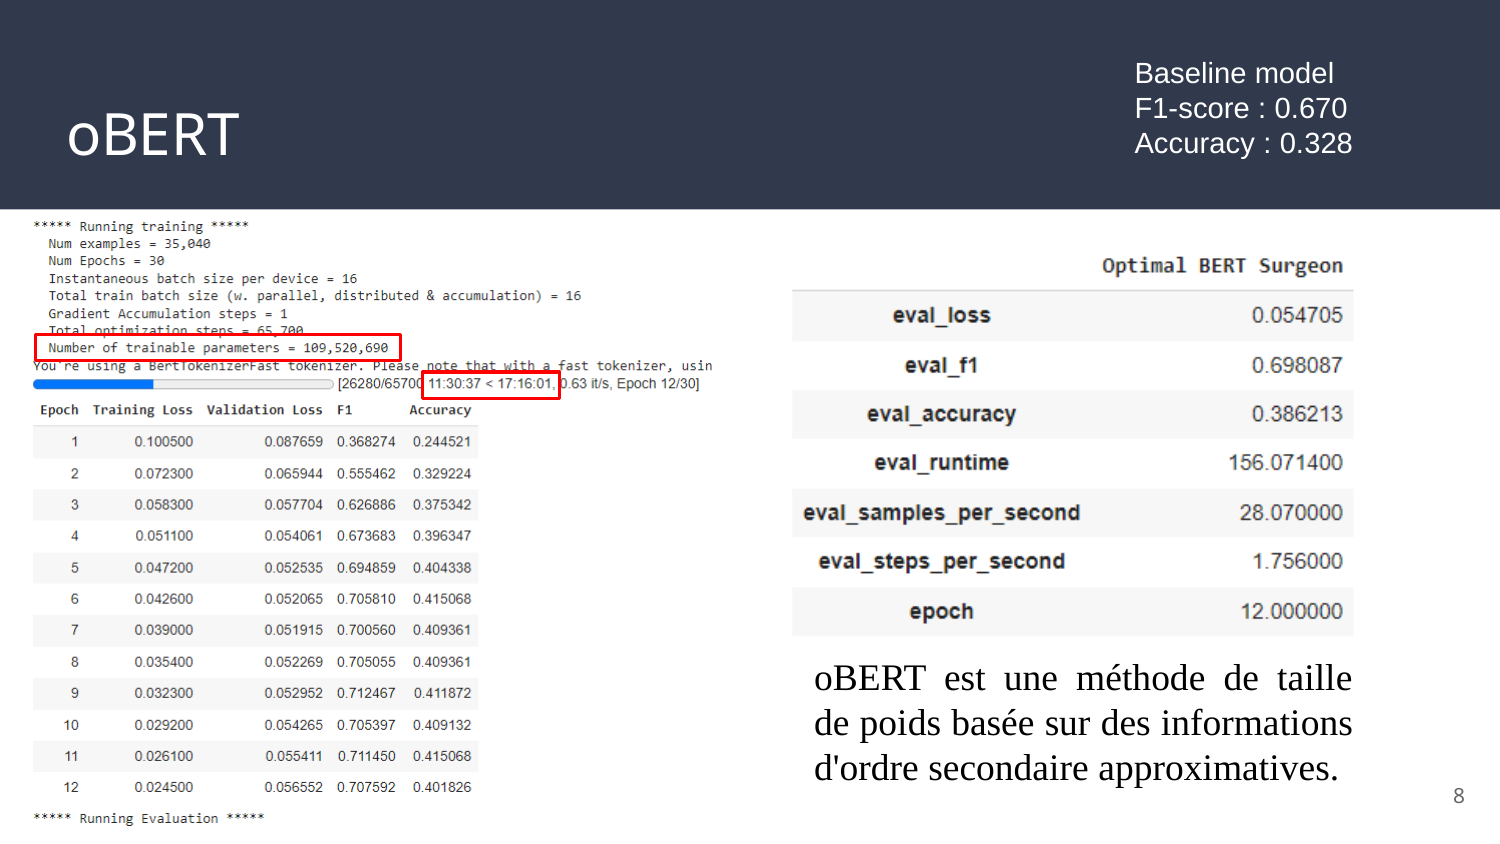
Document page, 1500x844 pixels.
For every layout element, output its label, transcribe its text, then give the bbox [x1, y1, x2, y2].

slide_number 8 [1389, 764, 1480, 830]
text_box oBERT est une méthode de taille de poids basée sur des informations d'ordre secondaire approximatives. [799, 645, 1369, 796]
text_box Baseline model F1-score : 0.670 Accuracy : 0.328 [1119, 37, 1390, 176]
title oBERT [51, 82, 1449, 185]
picture [790, 243, 1361, 641]
picture [20, 217, 712, 828]
